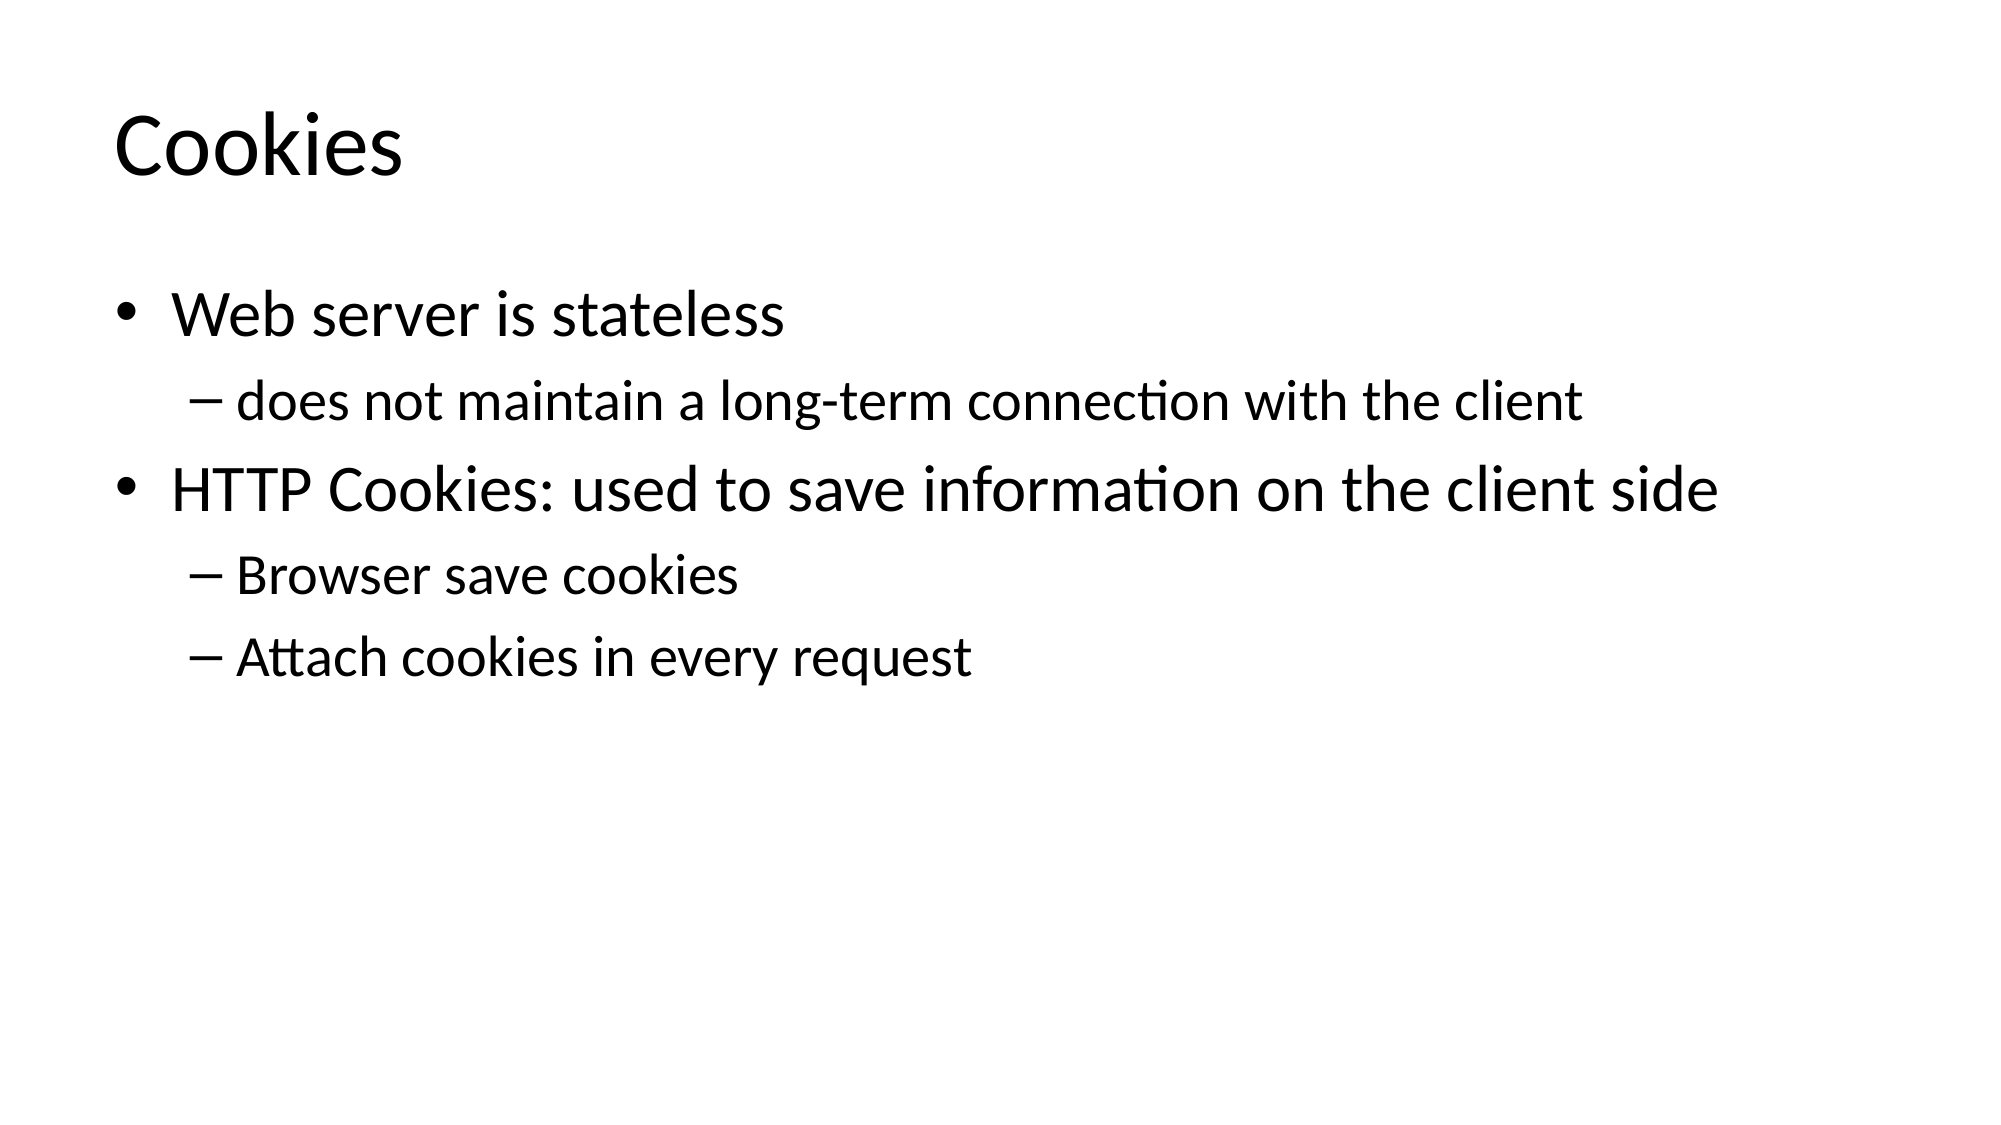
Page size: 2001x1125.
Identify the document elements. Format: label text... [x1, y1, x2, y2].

title Cookies [99, 45, 1900, 233]
list Web server is stateless does not maintain a long-term connection with the client HTTP Cookies: used to save information on the client side Browser save cookies Attach cookies in every request [99, 262, 1900, 1005]
